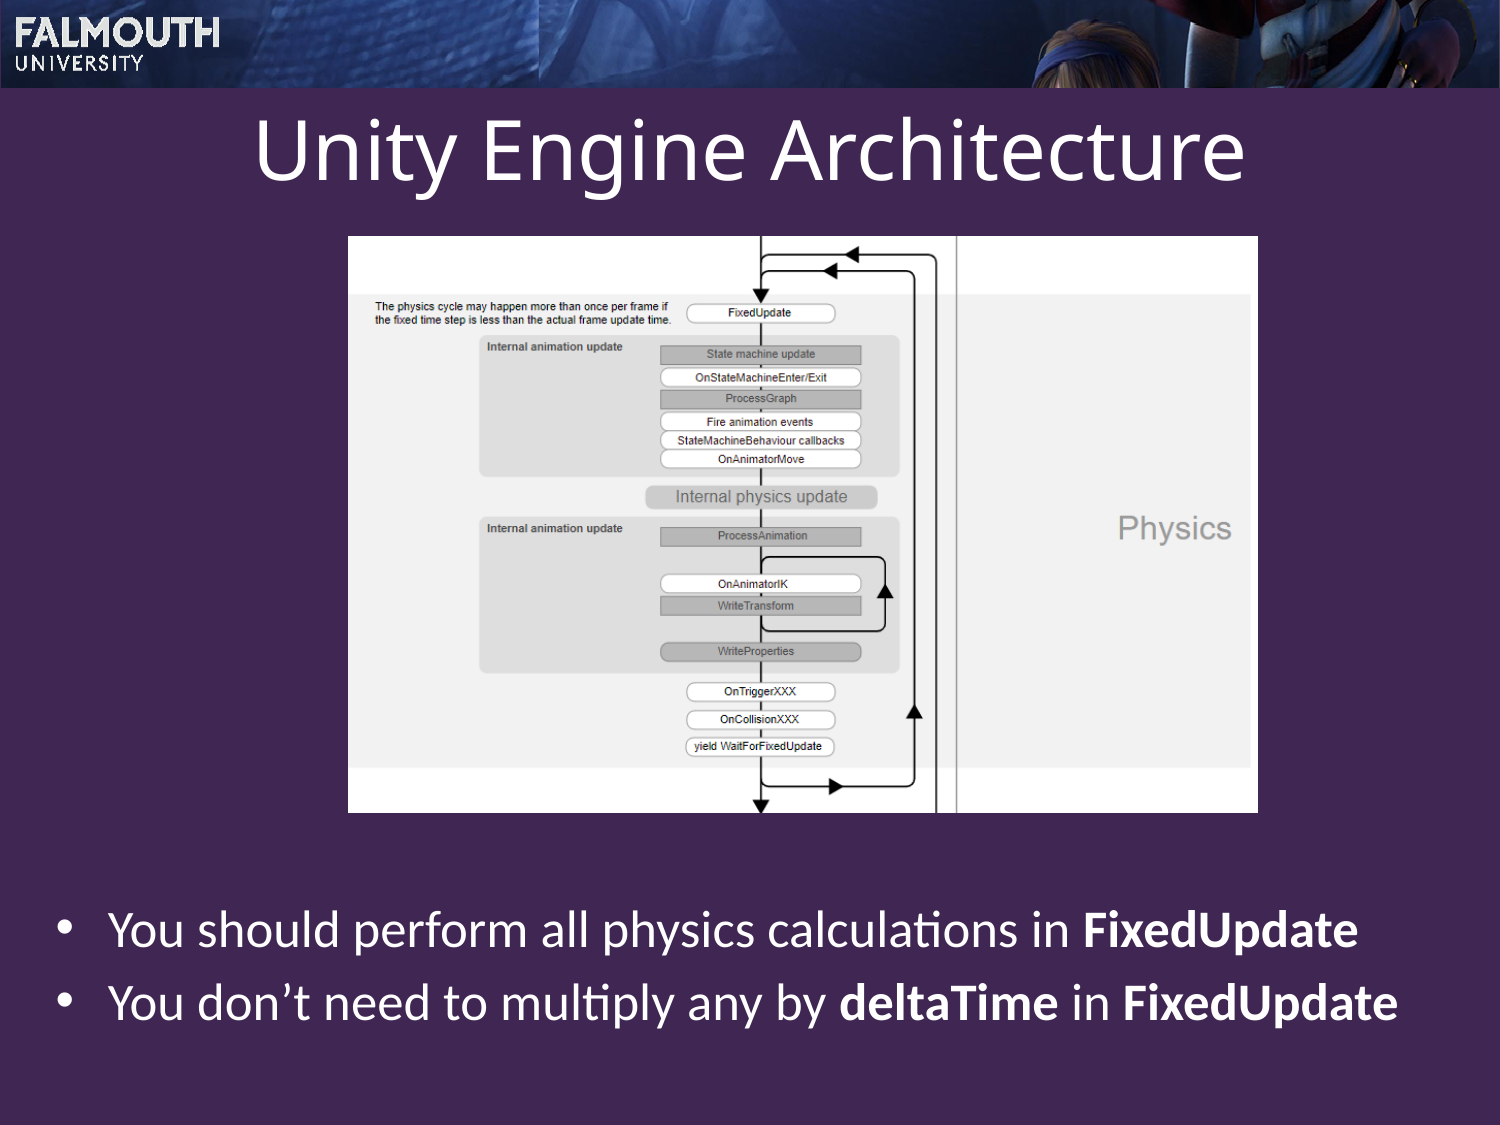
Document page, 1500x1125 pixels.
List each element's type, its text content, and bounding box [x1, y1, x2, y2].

title Unity Engine Architecture [75, 90, 1425, 194]
list You should perform all physics calculations in FixedUpdate You don’t need to multiply any by deltaTime in FixedUpdate [40, 831, 1482, 1094]
picture [0, 0, 1500, 90]
picture [348, 236, 1259, 813]
